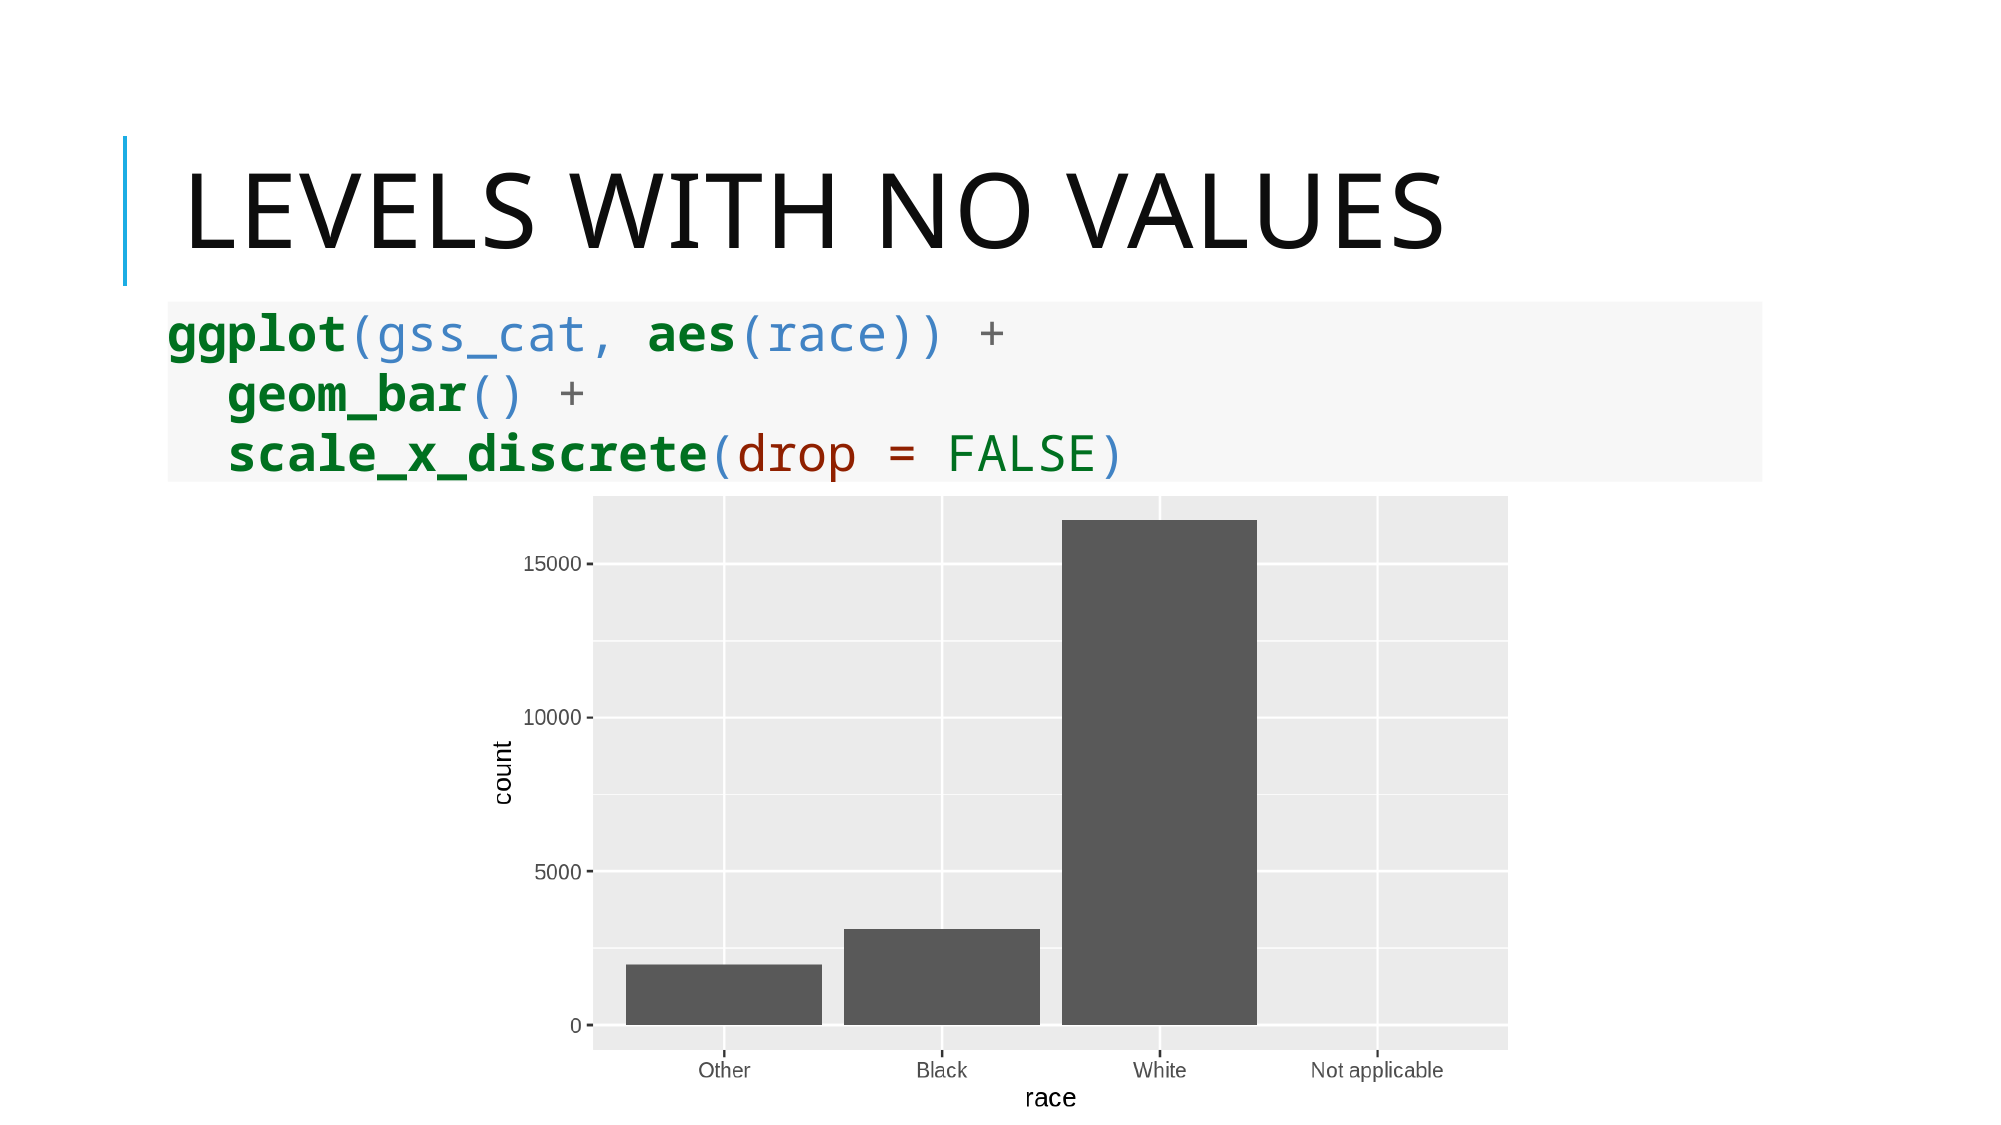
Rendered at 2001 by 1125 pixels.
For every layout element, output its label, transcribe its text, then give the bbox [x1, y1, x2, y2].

picture [479, 482, 1521, 1125]
text_box ggplot(gss_cat, aes(race)) + geom_bar() + scale_x_discrete(drop = FALSE) [167, 301, 1763, 482]
title Levels with no values [168, 96, 1763, 301]
